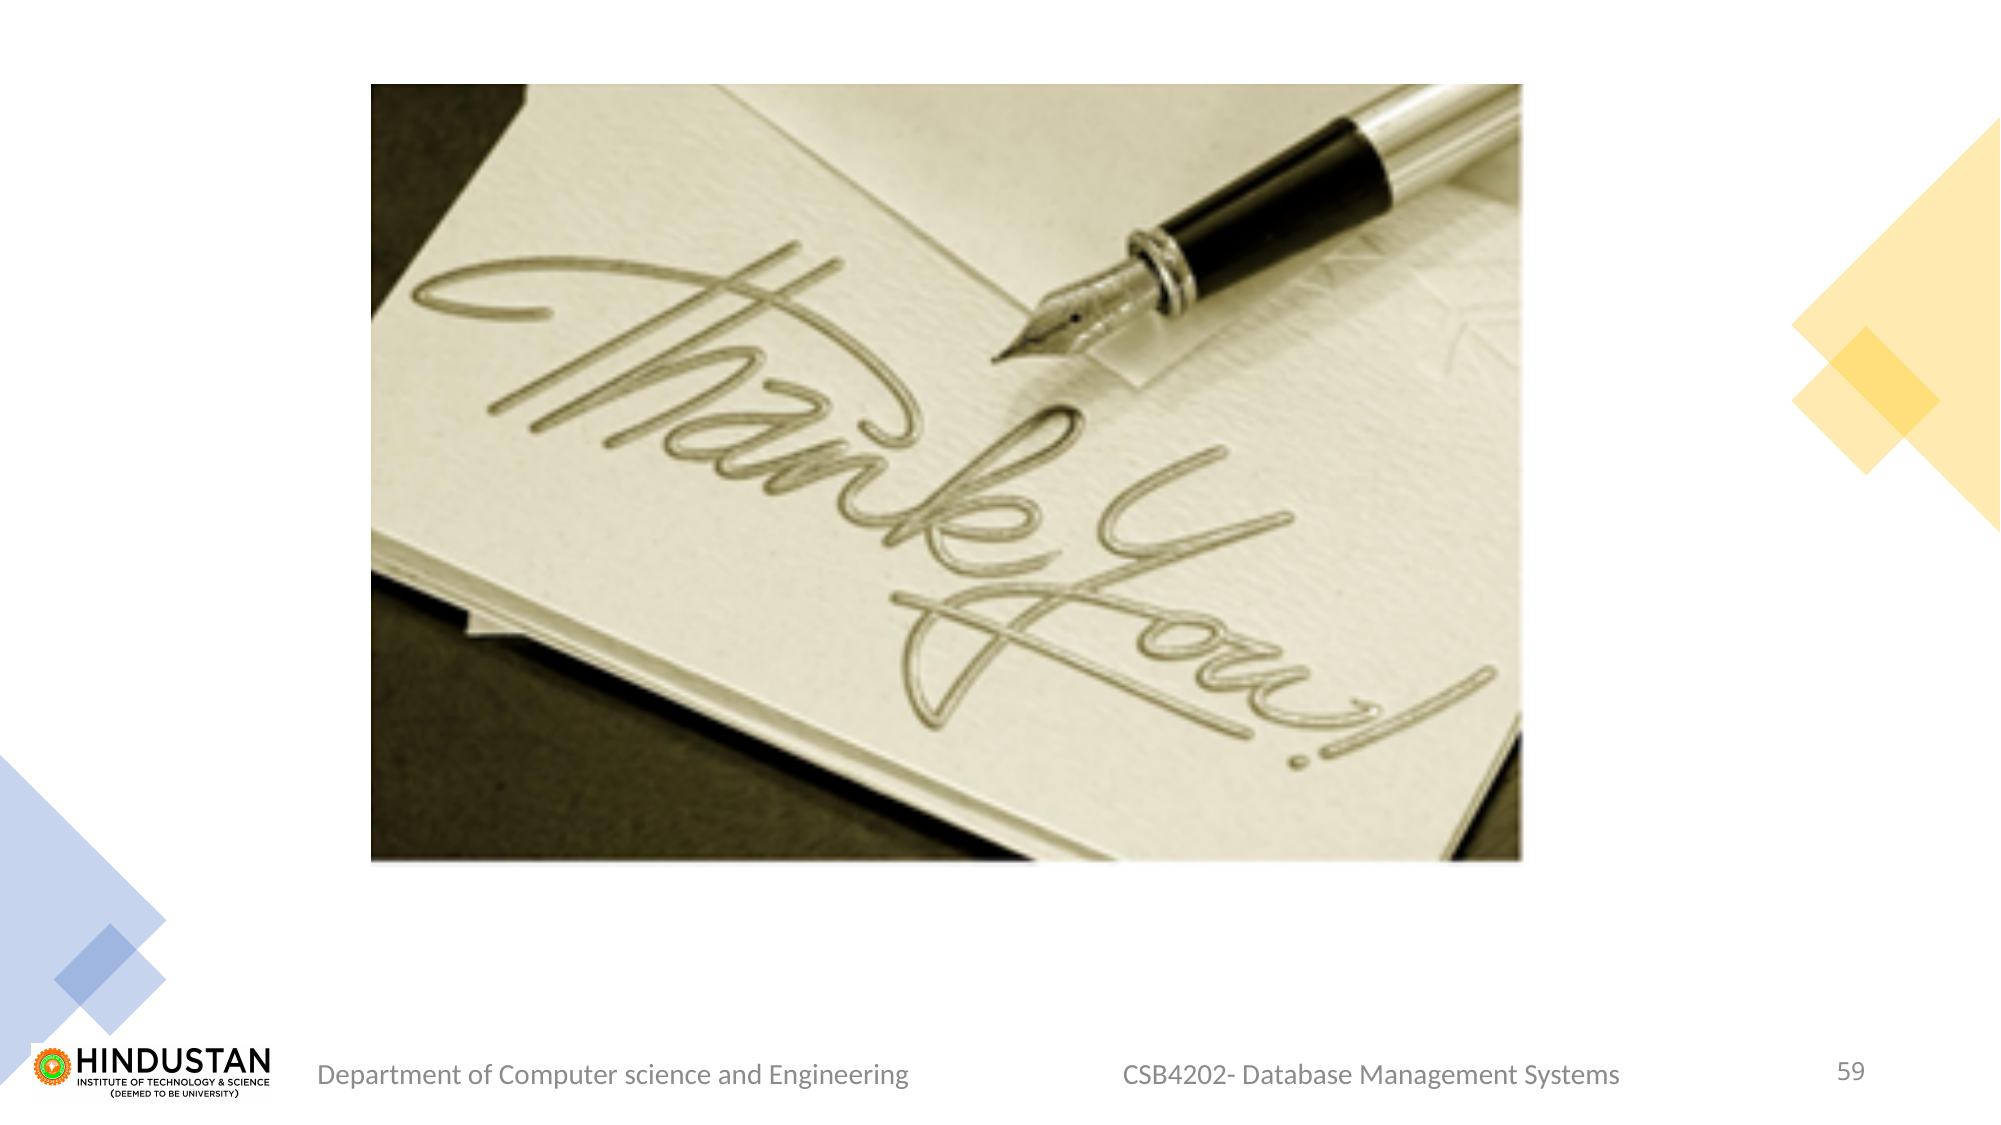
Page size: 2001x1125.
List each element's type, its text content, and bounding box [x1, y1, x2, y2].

text_box [52, 921, 168, 1038]
footer Department of Computer science and Engineering CSB4202- Database Management Systems [271, 1042, 1772, 1103]
text_box [0, 753, 168, 1088]
text_box [0, 0, 2000, 1125]
slide_number 59 [1772, 1042, 1881, 1103]
picture [31, 1043, 272, 1103]
text_box [1789, 363, 1904, 477]
picture [371, 84, 1528, 867]
text_box [1789, 115, 2000, 535]
